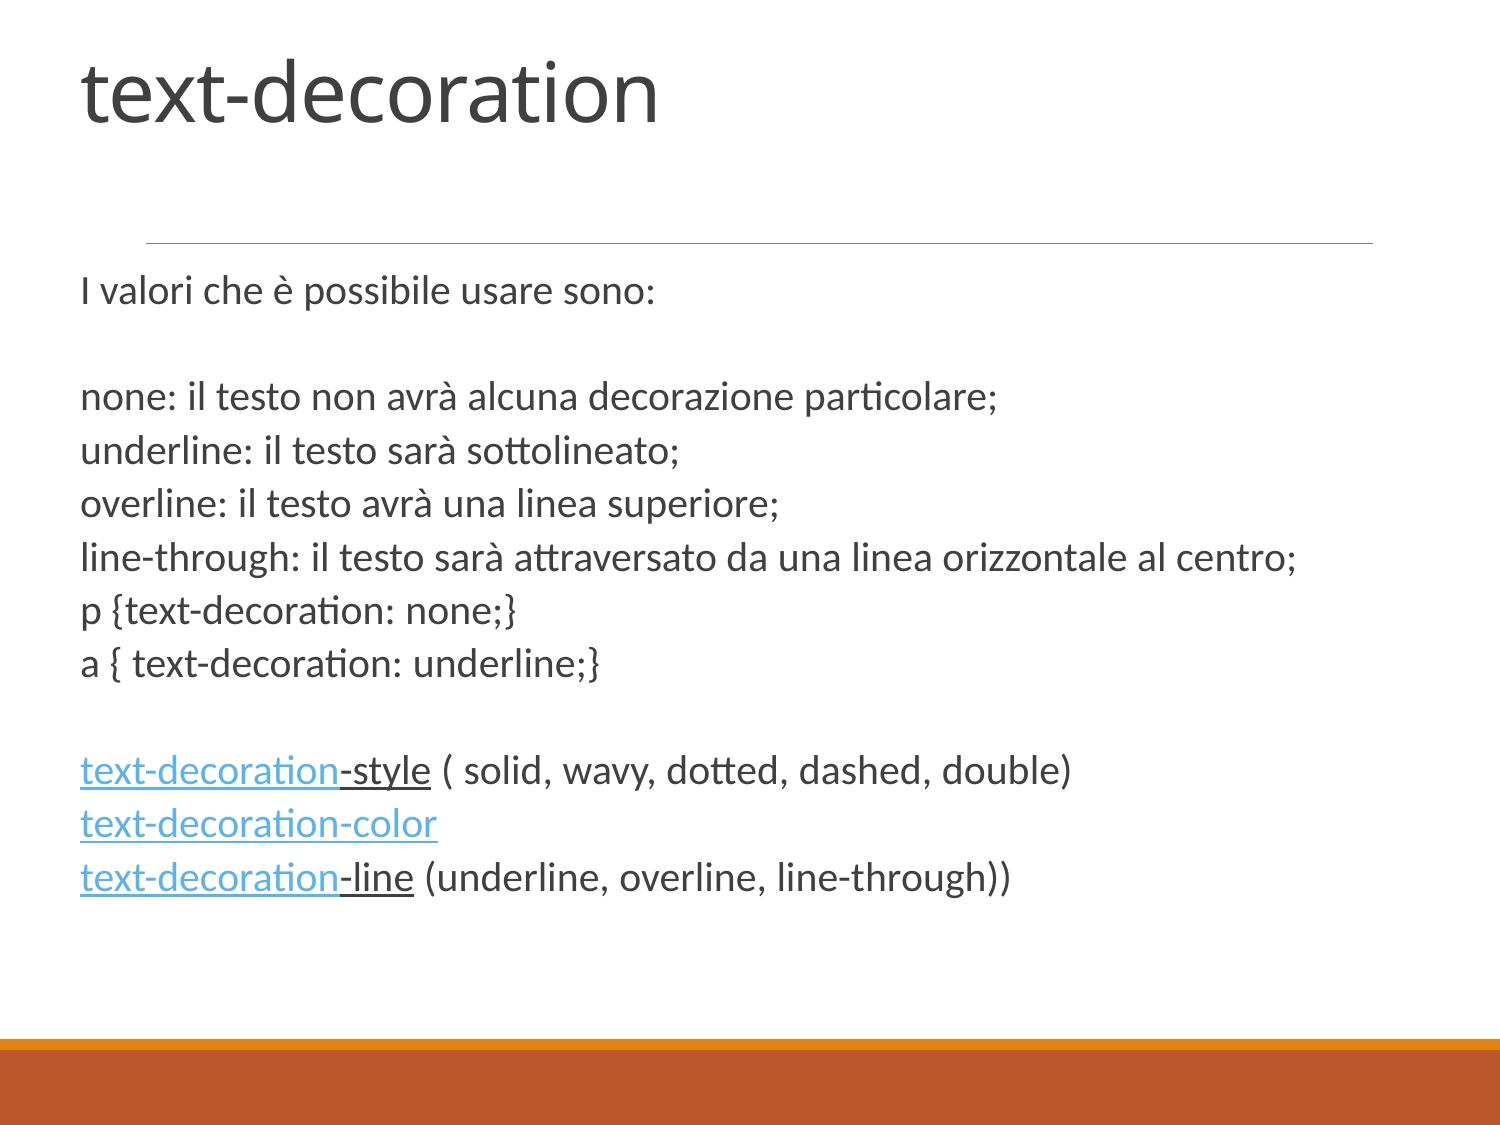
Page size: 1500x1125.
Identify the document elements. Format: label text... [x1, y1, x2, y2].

title text-decoration [64, 47, 1424, 244]
list I valori che è possibile usare sono: none: il testo non avrà alcuna decorazione particolare; underline: il testo sarà sottolineato; overline: il testo avrà una linea superiore; line-through: il testo sarà attraversato da una linea orizzontale al centro; p {text-decoration: none;} a { text-decoration: underline;} text-decoration-style ( solid, wavy, dotted, dashed, double) text-decoration-color text-decoration-line (underline, overline, line-through)) [64, 260, 1424, 1000]
